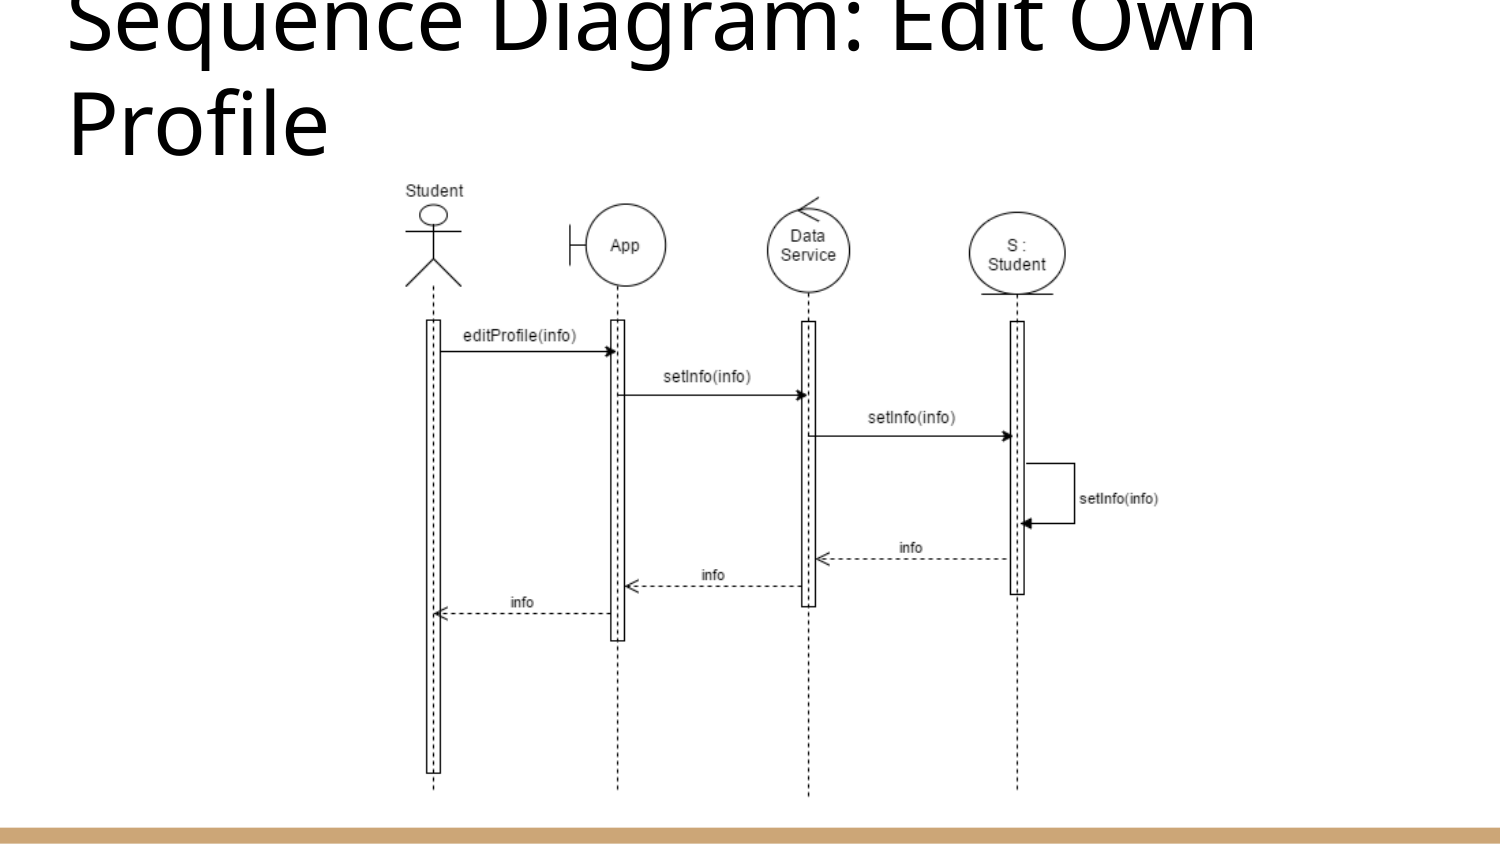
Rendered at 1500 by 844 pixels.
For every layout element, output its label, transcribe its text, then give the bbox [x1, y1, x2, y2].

title Sequence Diagram: Edit Own Profile [51, 51, 1449, 189]
picture [403, 174, 1160, 800]
